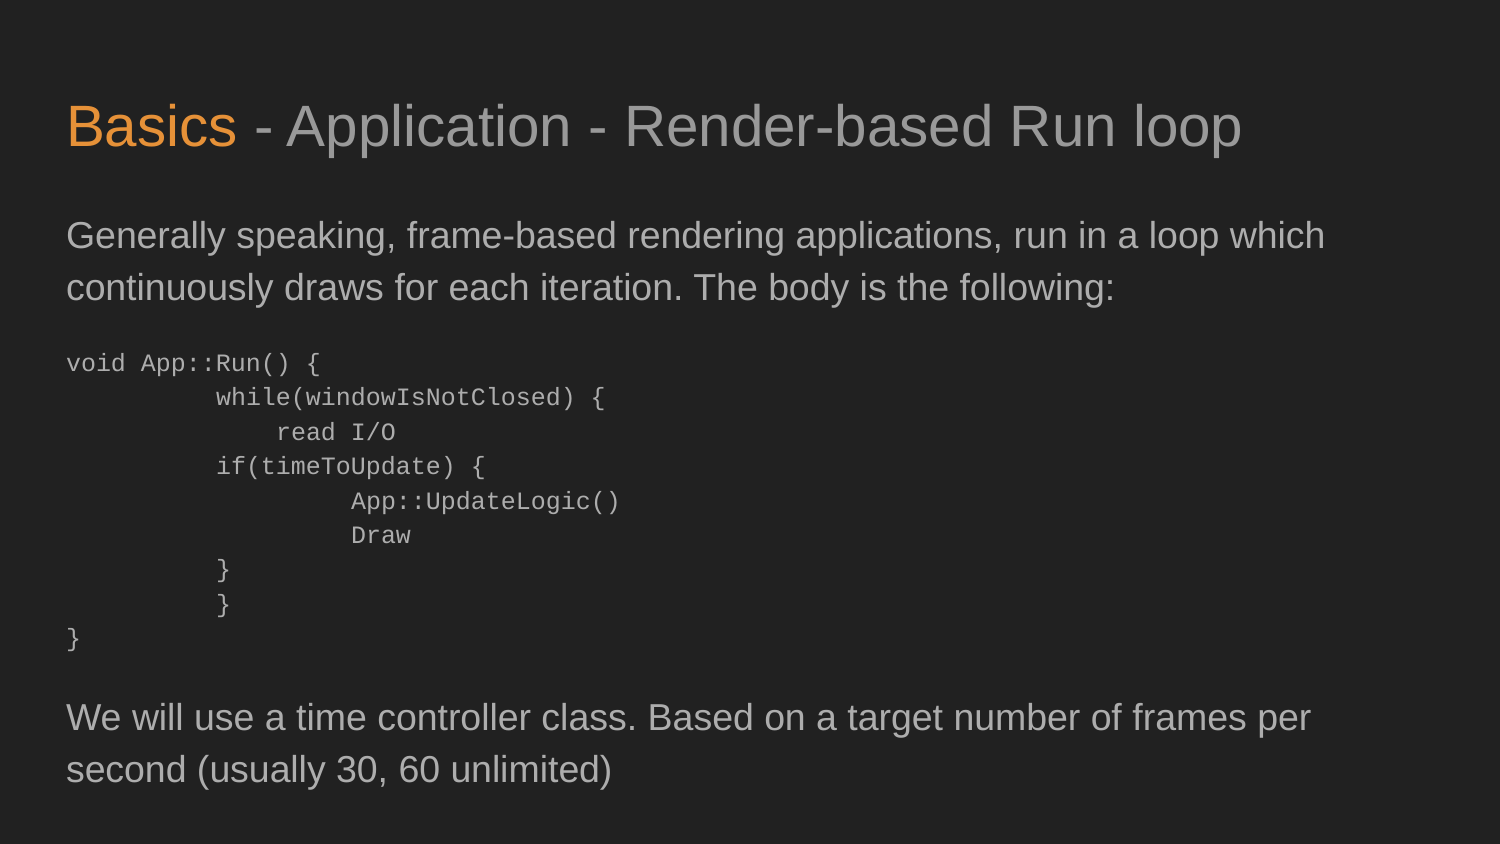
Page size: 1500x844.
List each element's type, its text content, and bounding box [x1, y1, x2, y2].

title Basics - Application - Render-based Run loop [51, 72, 1449, 167]
list Generally speaking, frame-based rendering applications, run in a loop which continuously draws for each iteration. The body is the following: void App::Run() { while(windowIsNotClosed) { read I/O if(timeToUpdate) { App::UpdateLogic() Draw } } } We will use a time controller class. Based on a target number of frames per second (usually 30, 60 unlimited) [51, 189, 1449, 819]
